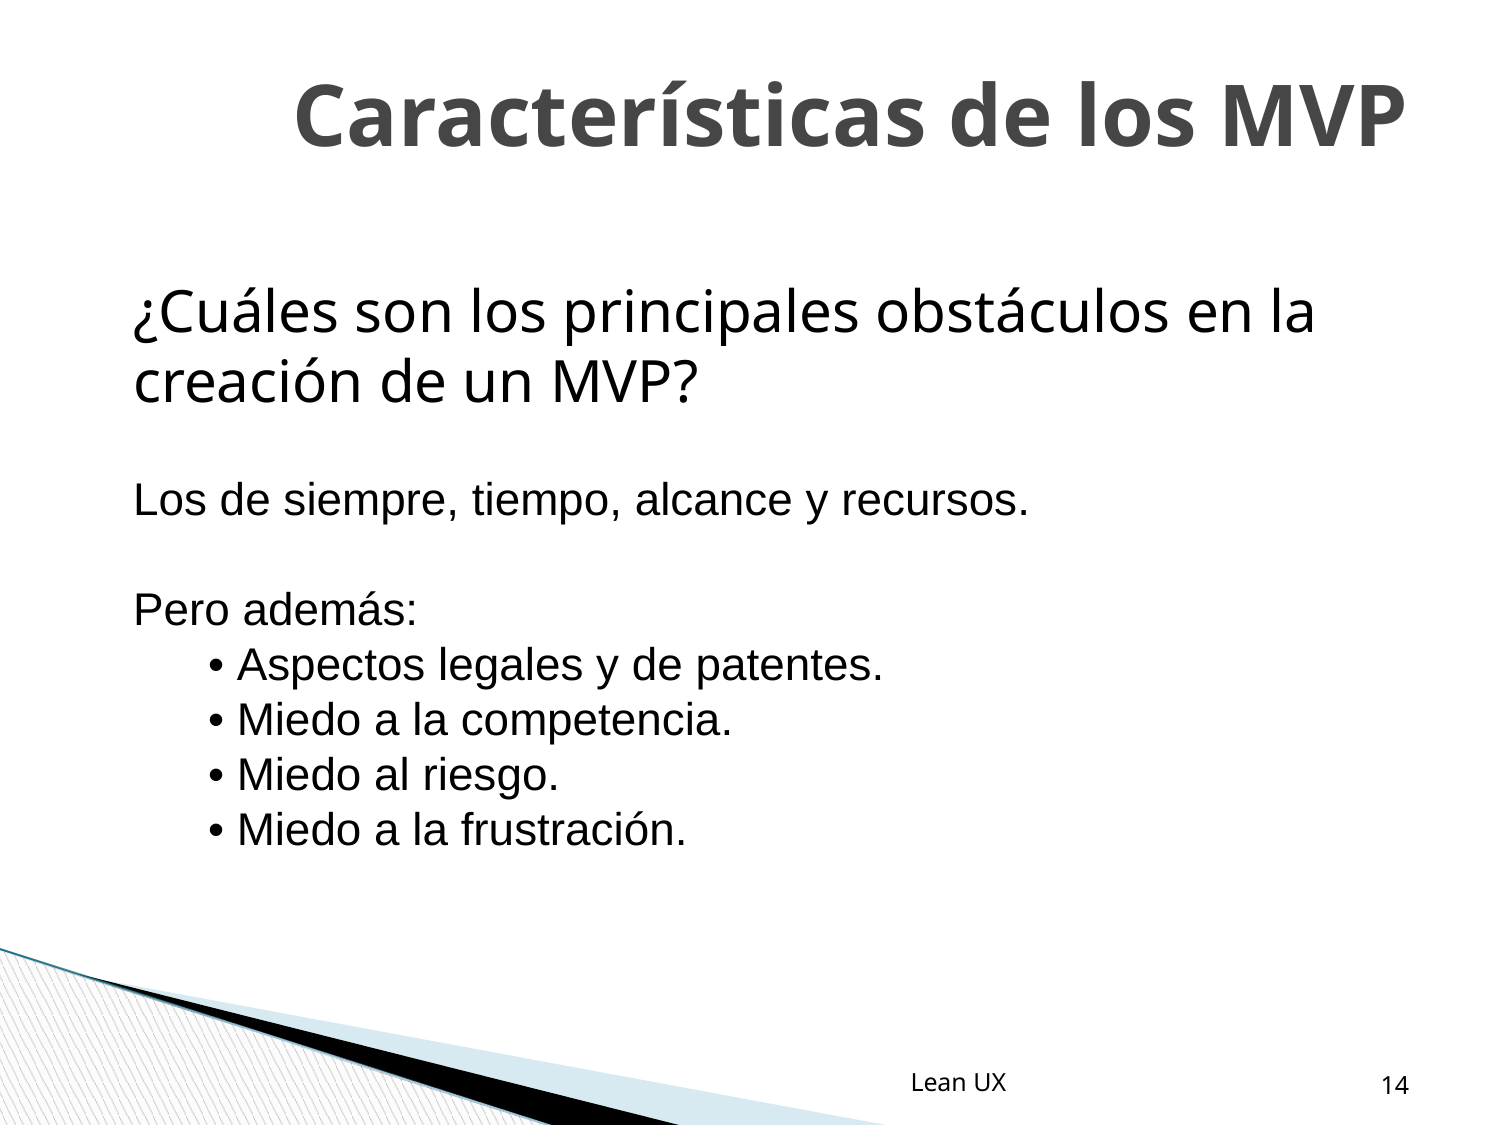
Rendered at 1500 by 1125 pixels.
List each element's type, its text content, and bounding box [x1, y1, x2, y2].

text_box ¿Cuáles son los principales obstáculos en la creación de un MVP? Los de siempre, tiempo, alcance y recursos. Pero además: • Aspectos legales y de patentes. • Miedo a la competencia. • Miedo al riesgo. • Miedo a la frustración. [118, 267, 1436, 862]
text_box Lean UX [718, 1051, 1199, 1112]
title Características de los MVP [75, 18, 1425, 207]
text_box ‹#› [1257, 1046, 1425, 1112]
picture [0, 947, 559, 1125]
